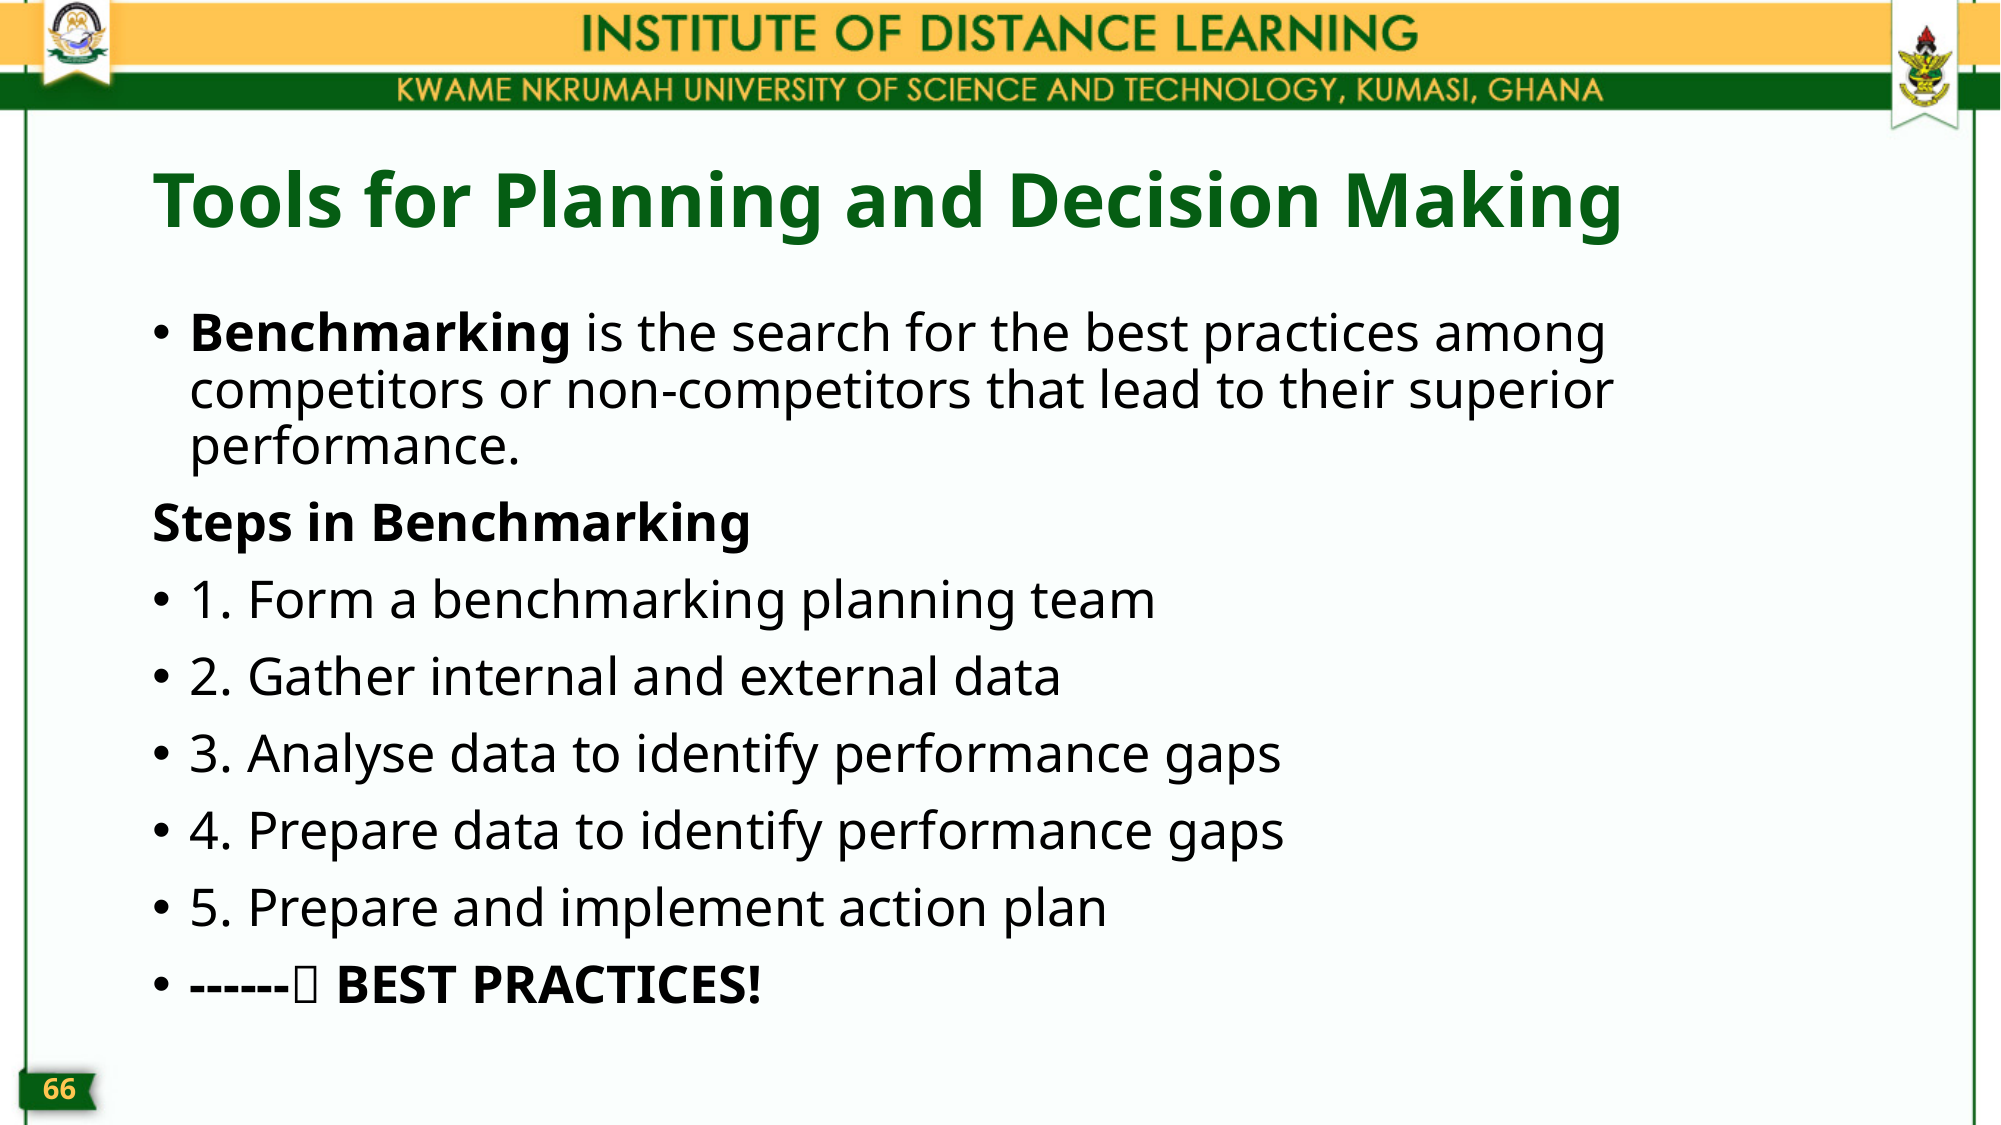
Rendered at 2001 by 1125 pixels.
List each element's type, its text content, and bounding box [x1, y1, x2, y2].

slide_number 65 [24, 1060, 92, 1121]
picture [0, 0, 2001, 1125]
title Tools for Planning and Decision Making [137, 129, 1863, 278]
list Benchmarking is the search for the best practices among competitors or non-competitors that lead to their superior performance. Steps in Benchmarking 1. Form a benchmarking planning team 2. Gather internal and external data 3. Analyse data to identify performance gaps 4. Prepare data to identify performance gaps 5. Prepare and implement action plan ------ BEST PRACTICES! [137, 299, 1863, 1014]
